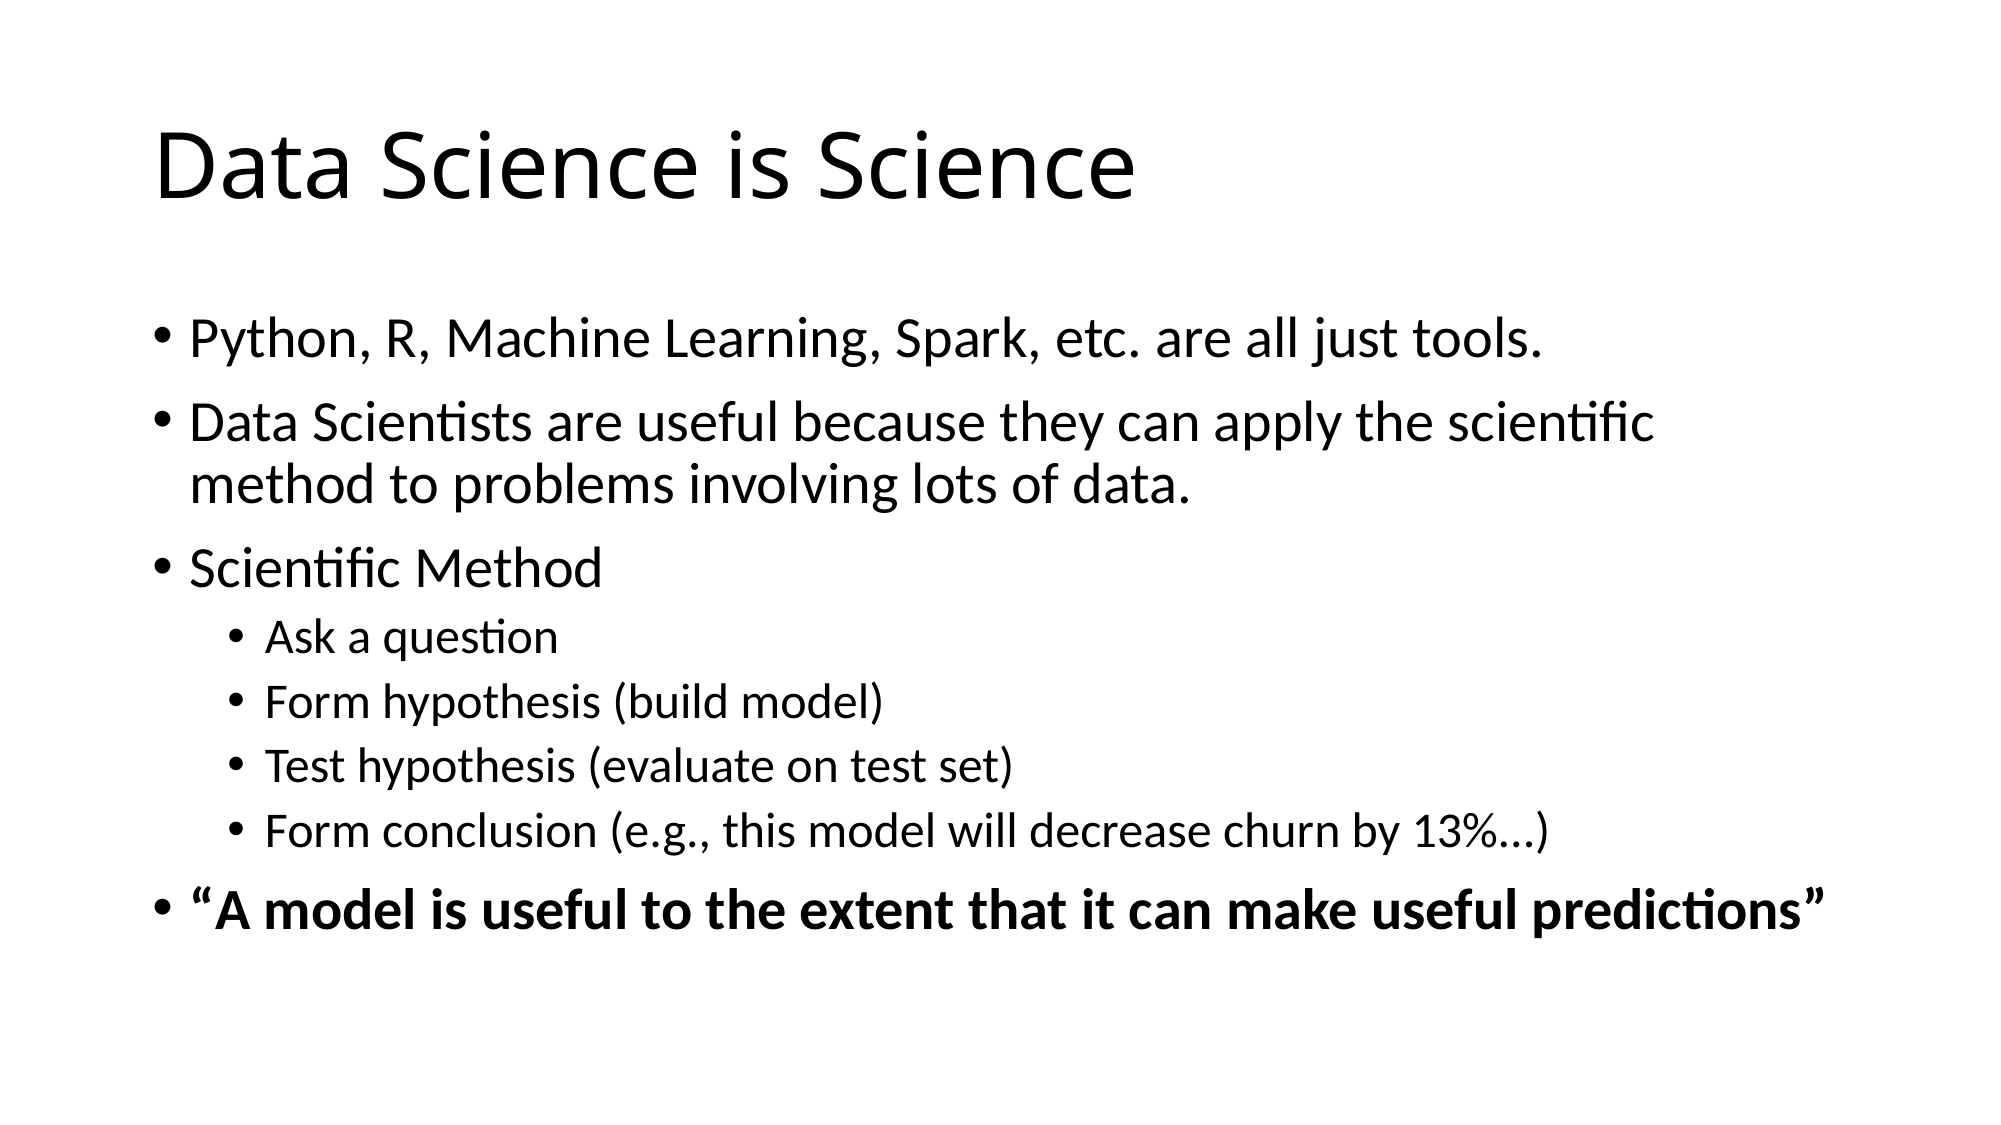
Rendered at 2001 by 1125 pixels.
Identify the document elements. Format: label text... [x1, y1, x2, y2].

title Data Science is Science [137, 59, 1863, 278]
list Python, R, Machine Learning, Spark, etc. are all just tools. Data Scientists are useful because they can apply the scientific method to problems involving lots of data. Scientific Method Ask a question Form hypothesis (build model) Test hypothesis (evaluate on test set) Form conclusion (e.g., this model will decrease churn by 13%...) “A model is useful to the extent that it can make useful predictions” [137, 299, 1863, 1014]
